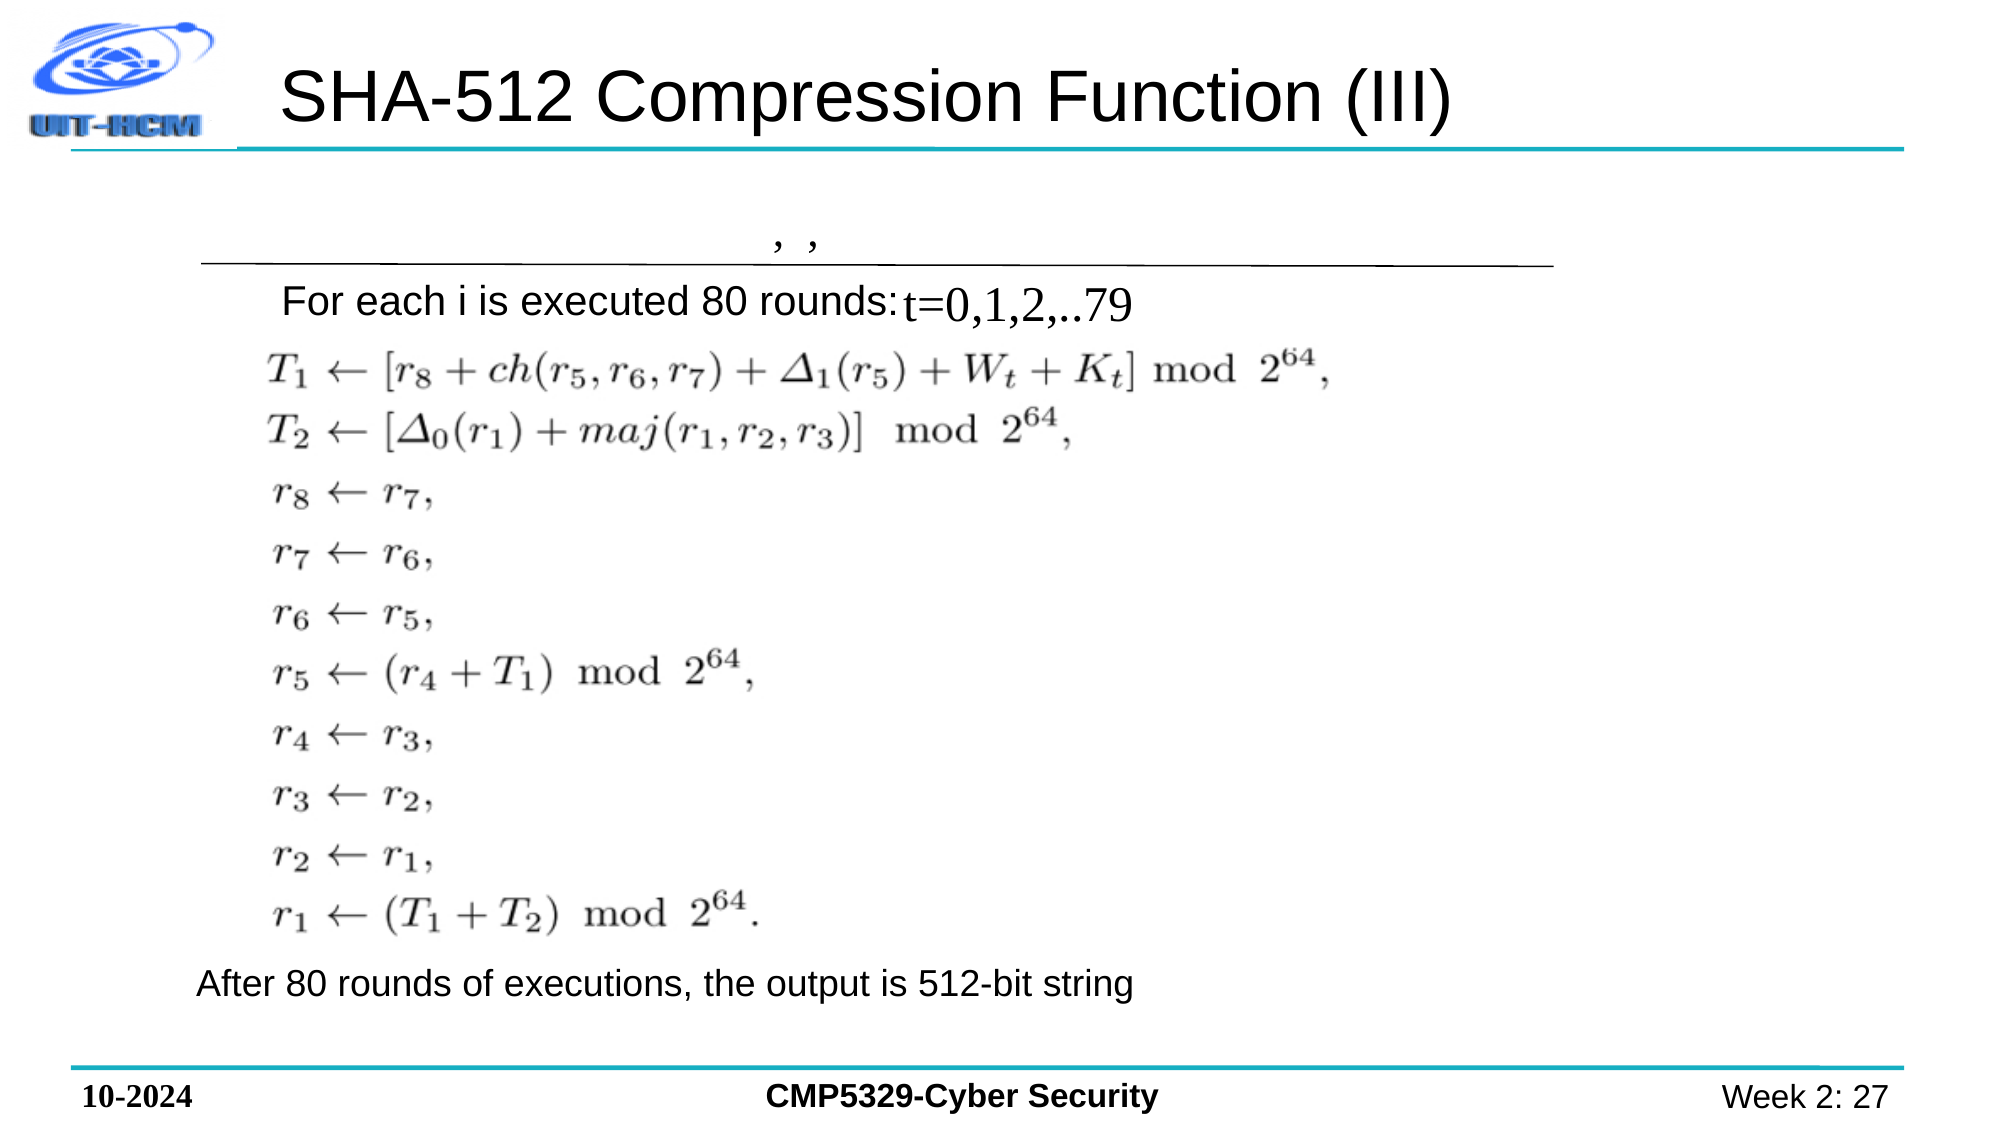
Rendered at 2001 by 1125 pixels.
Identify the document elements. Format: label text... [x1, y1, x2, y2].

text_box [200, 263, 1554, 267]
picture [7, 8, 237, 149]
picture [258, 326, 1356, 952]
text_box SHA-512 Compression Function (III) [265, 23, 1553, 161]
text_box For each i is executed 80 rounds: [266, 274, 888, 324]
text_box t=0,1,2,..79 [888, 274, 1149, 324]
